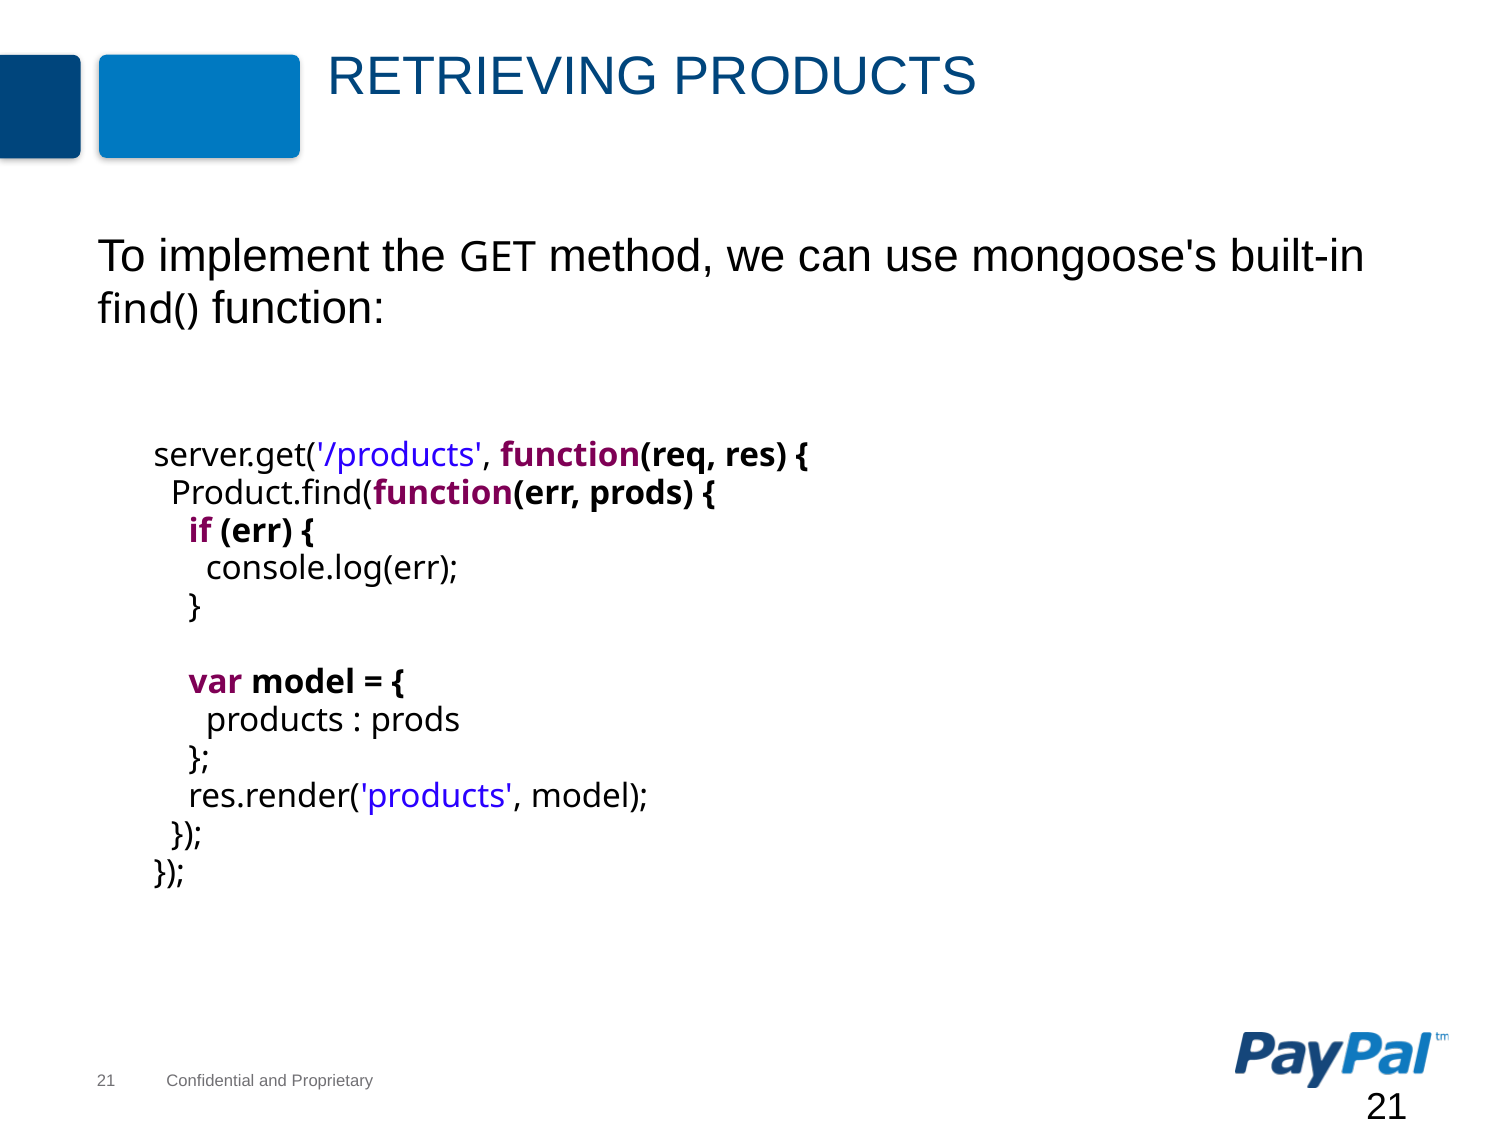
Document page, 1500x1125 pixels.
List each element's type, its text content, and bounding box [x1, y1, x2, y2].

list To implement the GET method, we can use mongoose's built-in find() function: server.get('/products', function(req, res) { Product.find(function(err, prods) { if (err) { console.log(err); } var model = { products : prods }; res.render('products', model); }); }); [82, 221, 1413, 1013]
title Retrieving Products [312, 37, 1463, 175]
picture [1235, 1032, 1449, 1088]
slide_number 21 [1351, 1074, 1500, 1125]
